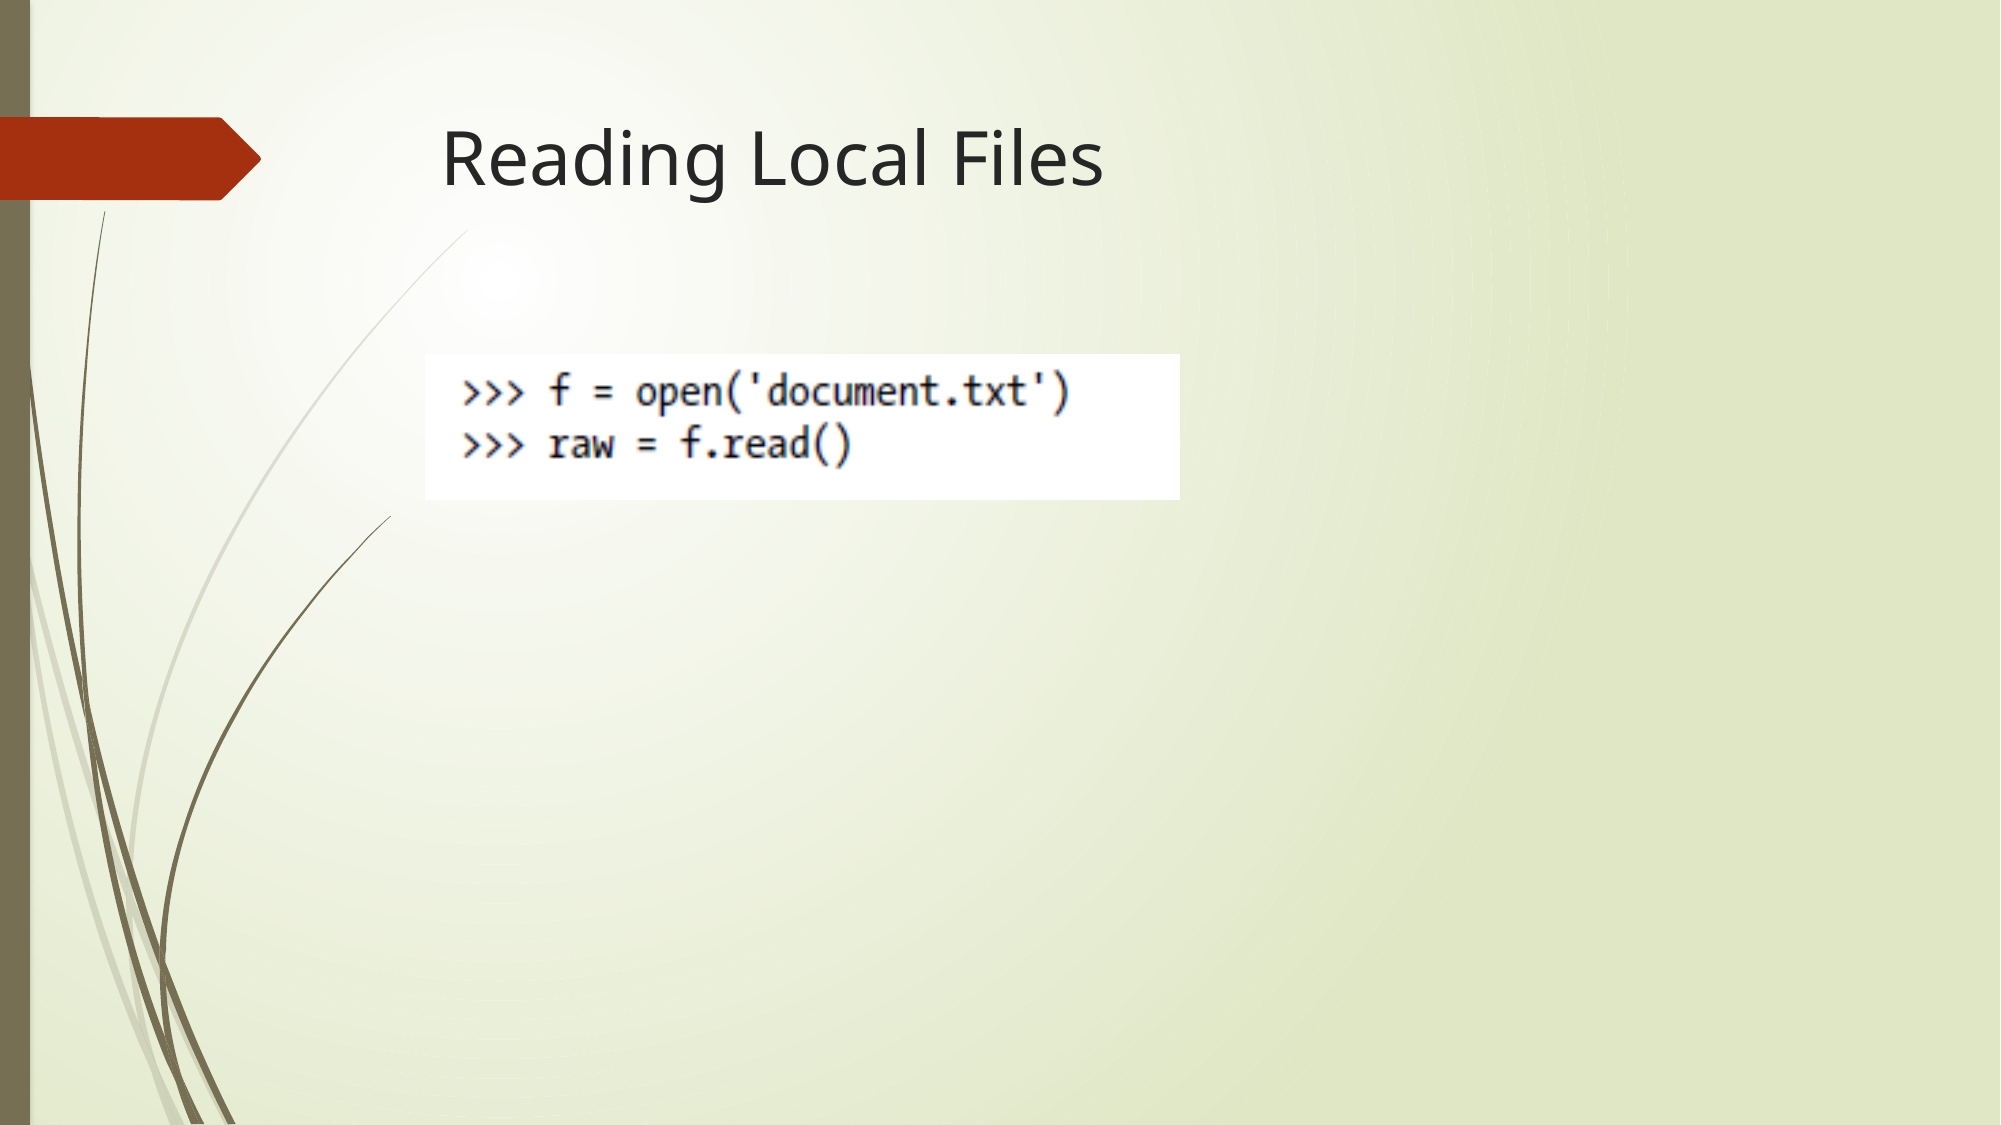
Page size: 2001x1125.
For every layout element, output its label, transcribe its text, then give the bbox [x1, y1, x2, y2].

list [425, 354, 1181, 500]
title Reading Local Files [425, 102, 1888, 313]
